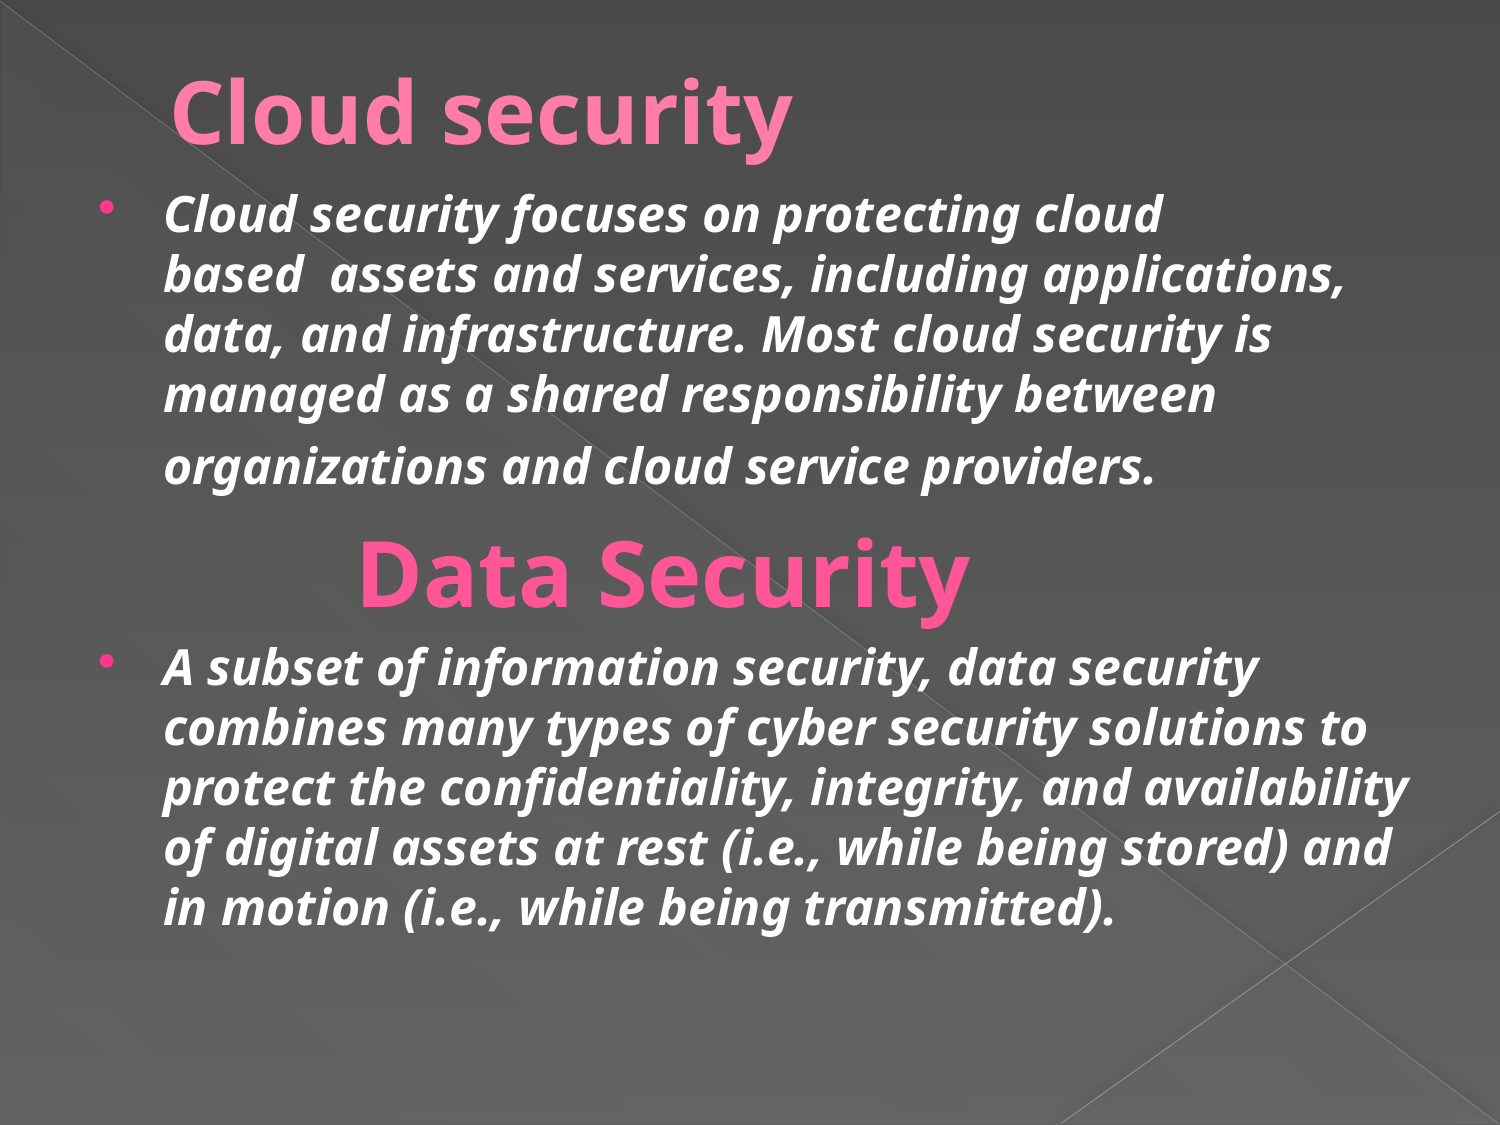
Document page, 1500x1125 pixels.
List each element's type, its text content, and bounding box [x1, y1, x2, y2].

list Cloud security focuses on protecting cloud based assets and services, including applications, data, and infrastructure. Most cloud security is managed as a shared responsibility between organizations and cloud service providers. Data Security A subset of information security, data security combines many types of cyber security solutions to protect the confidentiality, integrity, and availability of digital assets at rest (i.e., while being stored) and in motion (i.e., while being transmitted). [75, 174, 1463, 1013]
title Cloud security [75, 45, 1375, 174]
